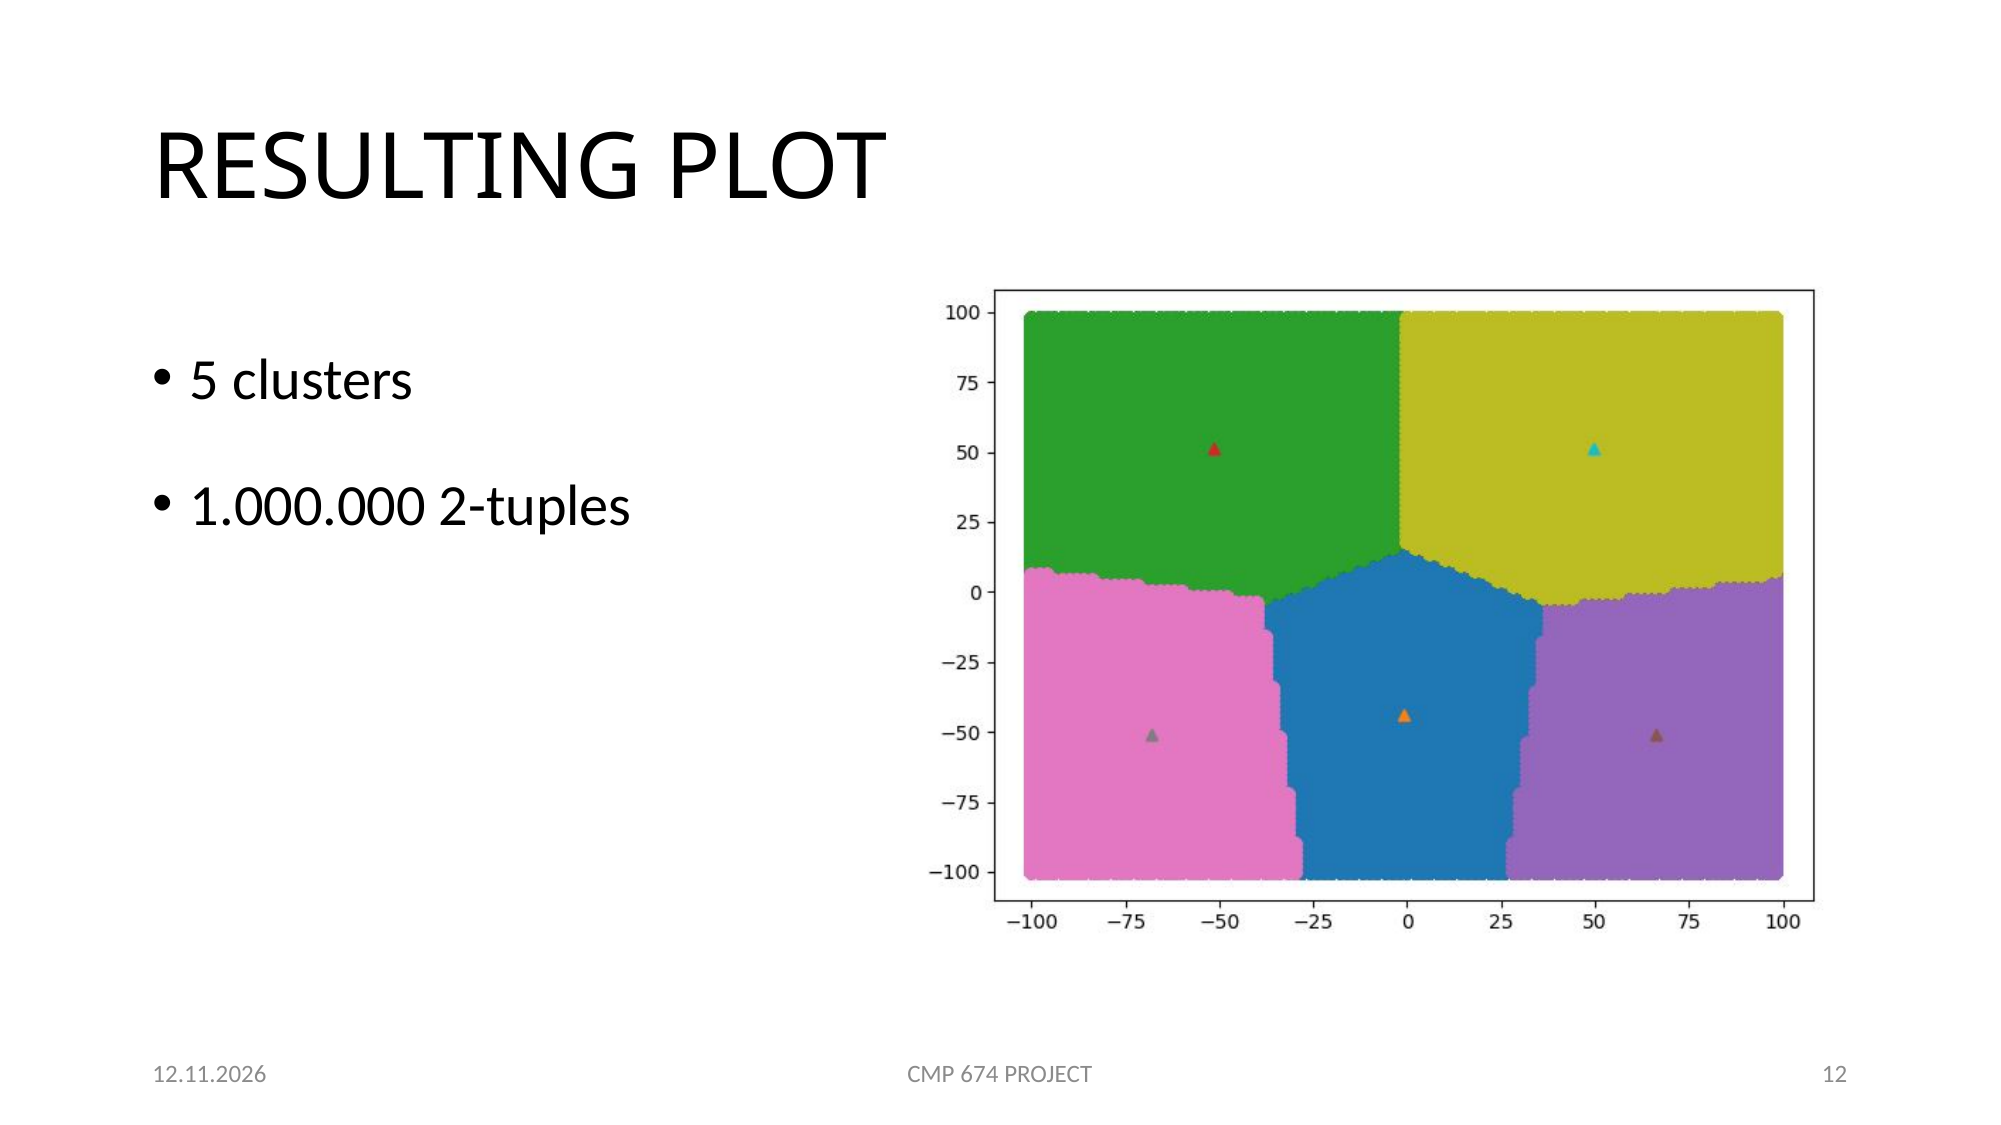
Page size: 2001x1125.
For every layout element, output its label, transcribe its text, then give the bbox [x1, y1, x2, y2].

text_box 5 clusters 1.000.000 2-tuples [137, 299, 941, 1014]
slide_number 12 [1412, 1042, 1863, 1103]
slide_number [137, 1042, 588, 1103]
title RESULTING PLOT [137, 59, 1863, 278]
footer CMP 674 PROJECT [662, 1042, 1338, 1103]
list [904, 253, 1863, 967]
